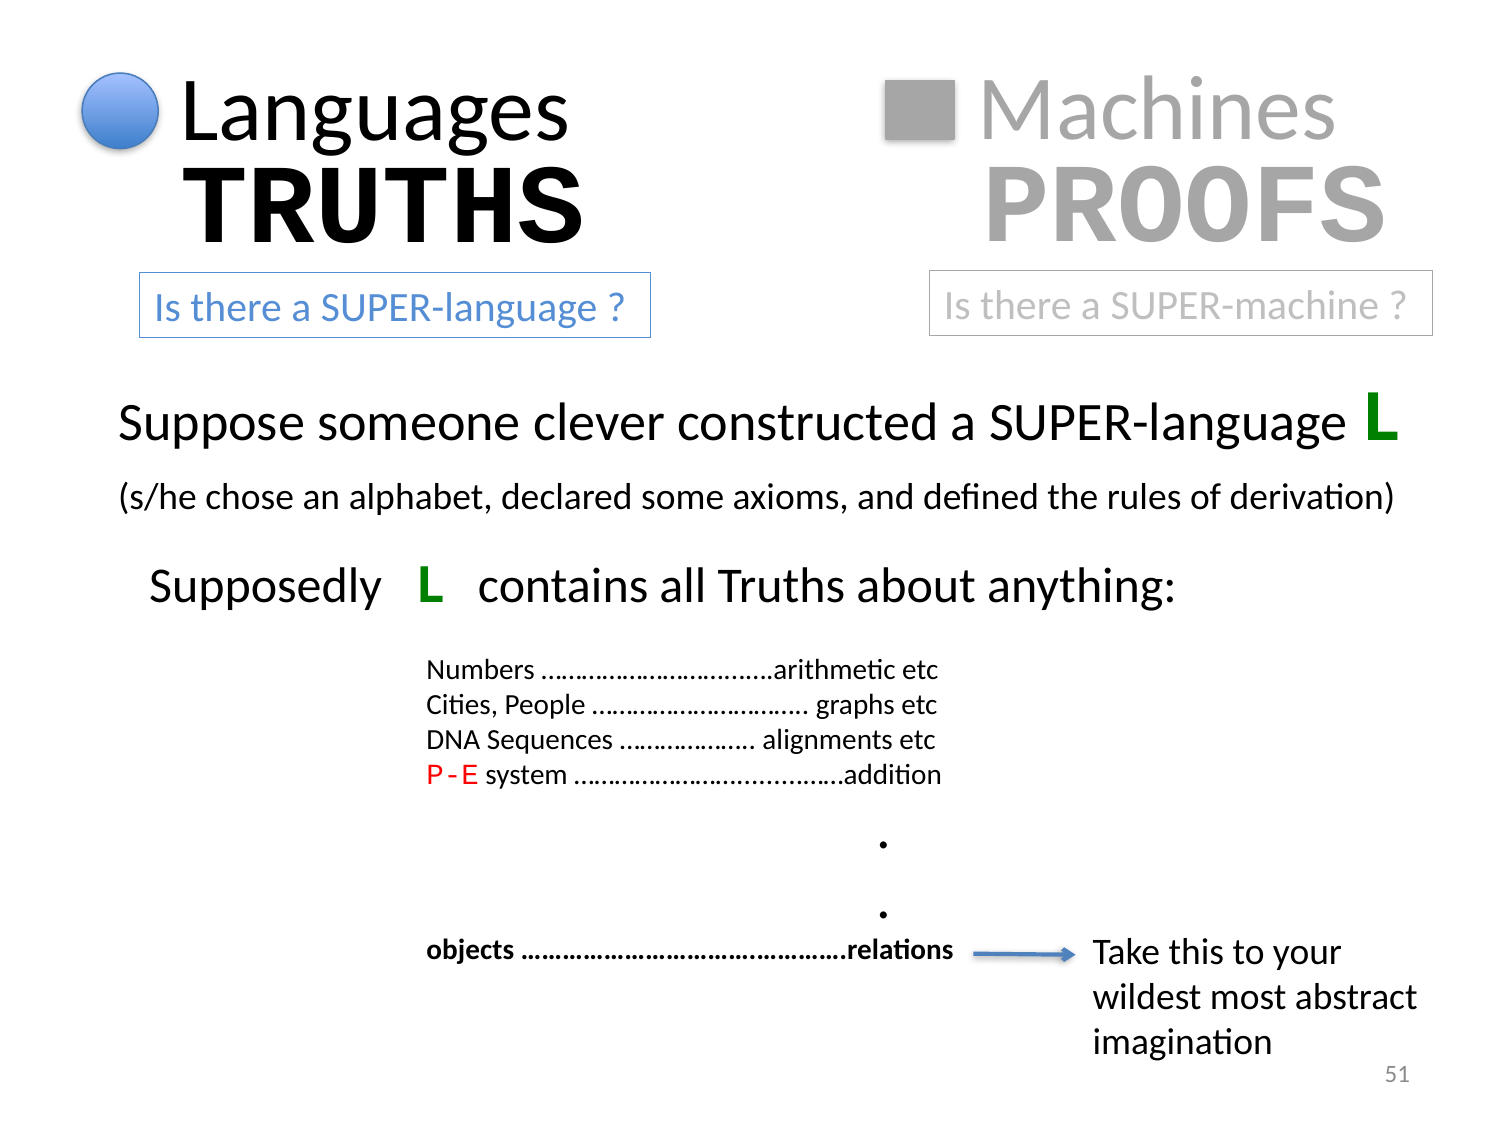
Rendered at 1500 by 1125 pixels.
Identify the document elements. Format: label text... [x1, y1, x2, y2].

text_box Is there a SUPER-machine ? [929, 270, 1433, 334]
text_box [81, 40, 1405, 275]
text_box Is there a SUPER-language ? [139, 283, 651, 334]
text_box Supposedly L contains all Truths about anything: [134, 544, 1193, 620]
text_box Numbers ………………………...….arithmetic etc Cities, People ………………………….. graphs etc DNA Sequences ……………….. alignments etc P-E system …………………….........……addition . . objects …………………………….………….relations [411, 643, 1000, 1008]
slide_number 51 [1074, 1042, 1425, 1103]
text_box Take this to your wildest most abstract imagination [1077, 919, 1465, 1070]
text_box Suppose someone clever constructed a SUPER-language L (s/he chose an alphabet, declared some axioms, and defined the rules of derivation) [103, 334, 1500, 524]
